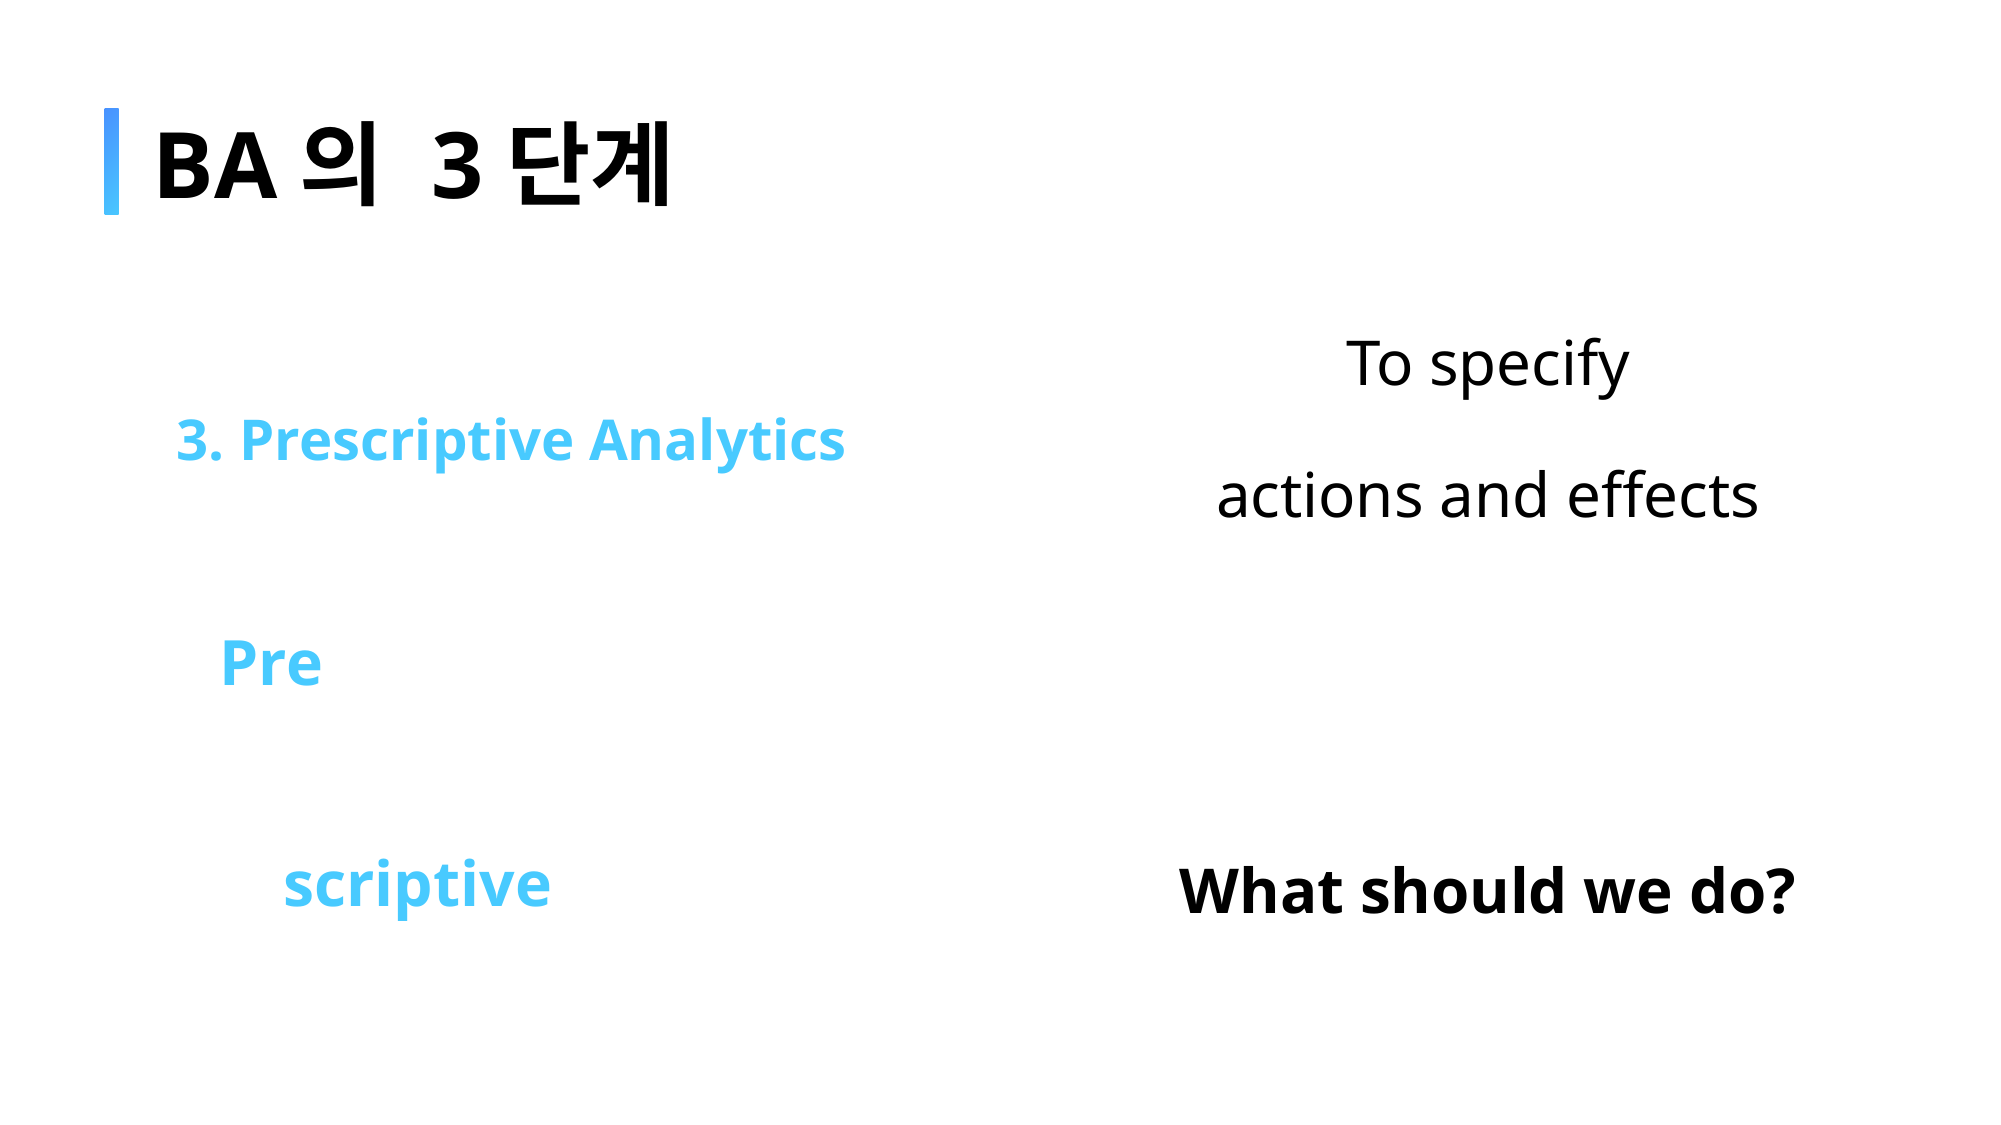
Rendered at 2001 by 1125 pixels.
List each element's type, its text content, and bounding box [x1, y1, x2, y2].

list Descriptive Analytic [137, 792, 887, 933]
text_box Predictive Analytic [137, 571, 887, 712]
title BA의 3단계 [137, 59, 1863, 278]
text_box [103, 107, 120, 215]
text_box To specify actions and effects What should we do? [1113, 277, 1863, 935]
text_box 3. Prescriptive Analytics [137, 350, 887, 491]
